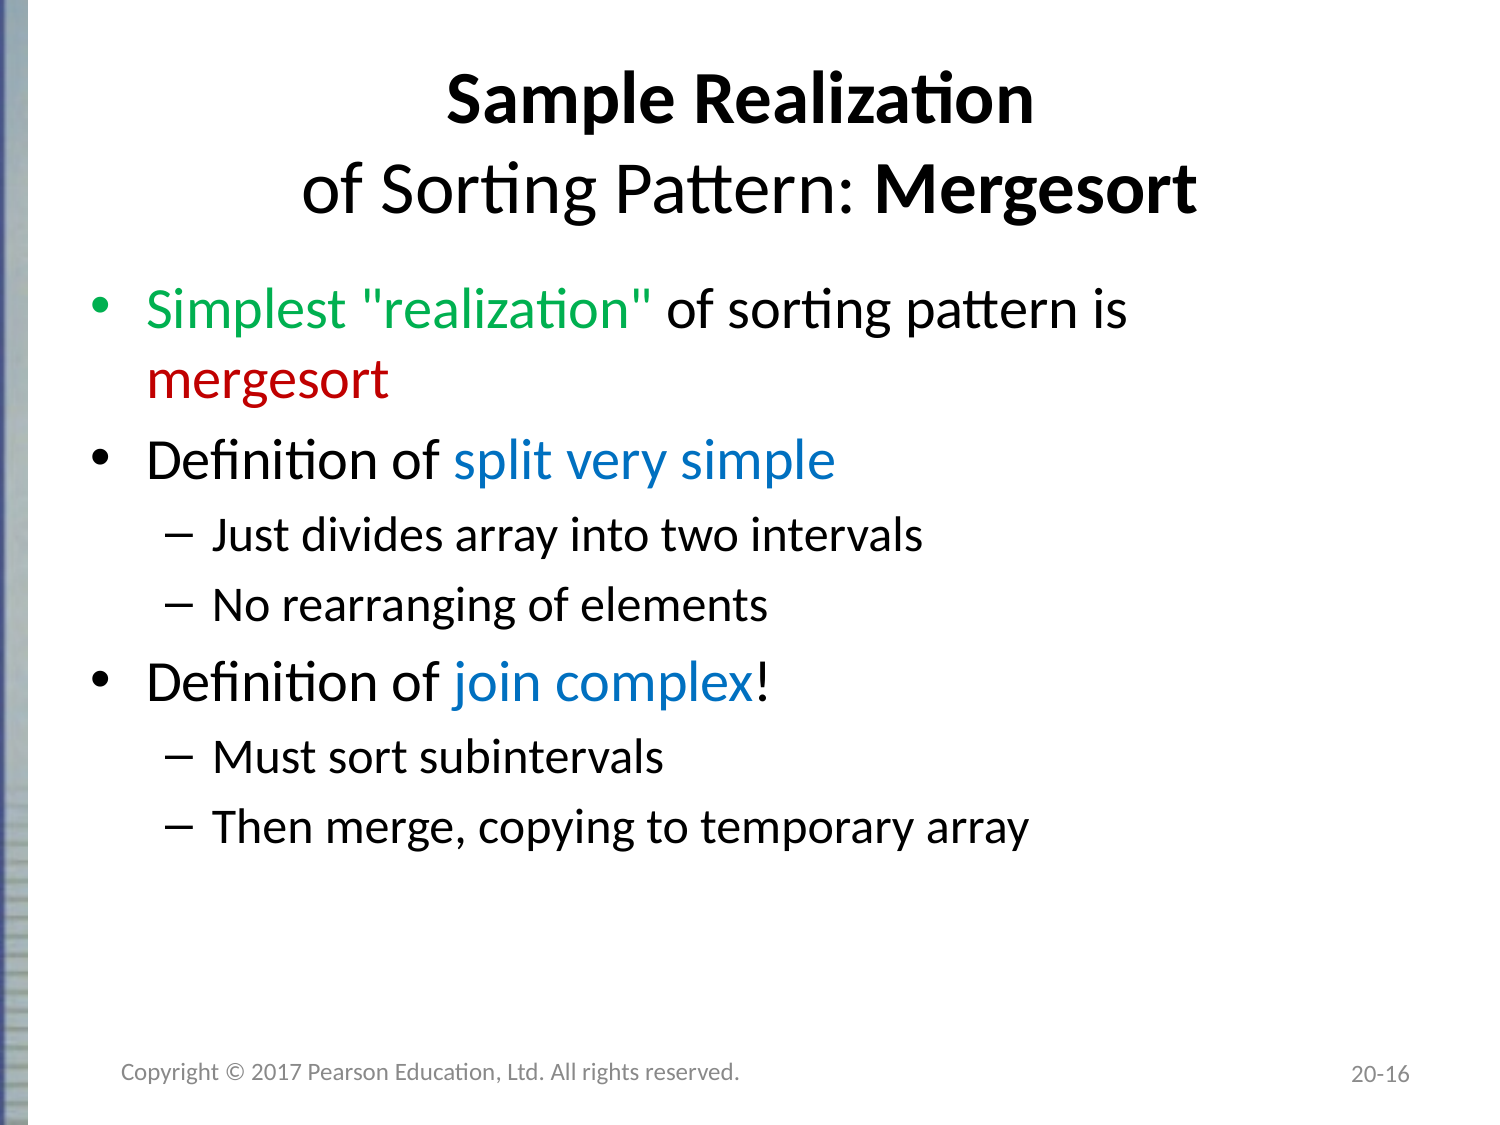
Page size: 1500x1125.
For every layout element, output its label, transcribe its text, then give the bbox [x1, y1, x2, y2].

title Sample Realization of Sorting Pattern: Mergesort [75, 45, 1425, 233]
footer Copyright © 2017 Pearson Education, Ltd. All rights reserved. [75, 1040, 788, 1100]
picture [0, 0, 28, 1125]
slide_number 20-16 [1074, 1042, 1425, 1103]
list Simplest "realization" of sorting pattern is mergesort Definition of split very simple Just divides array into two intervals No rearranging of elements Definition of join complex! Must sort subintervals Then merge, copying to temporary array [75, 262, 1425, 1005]
